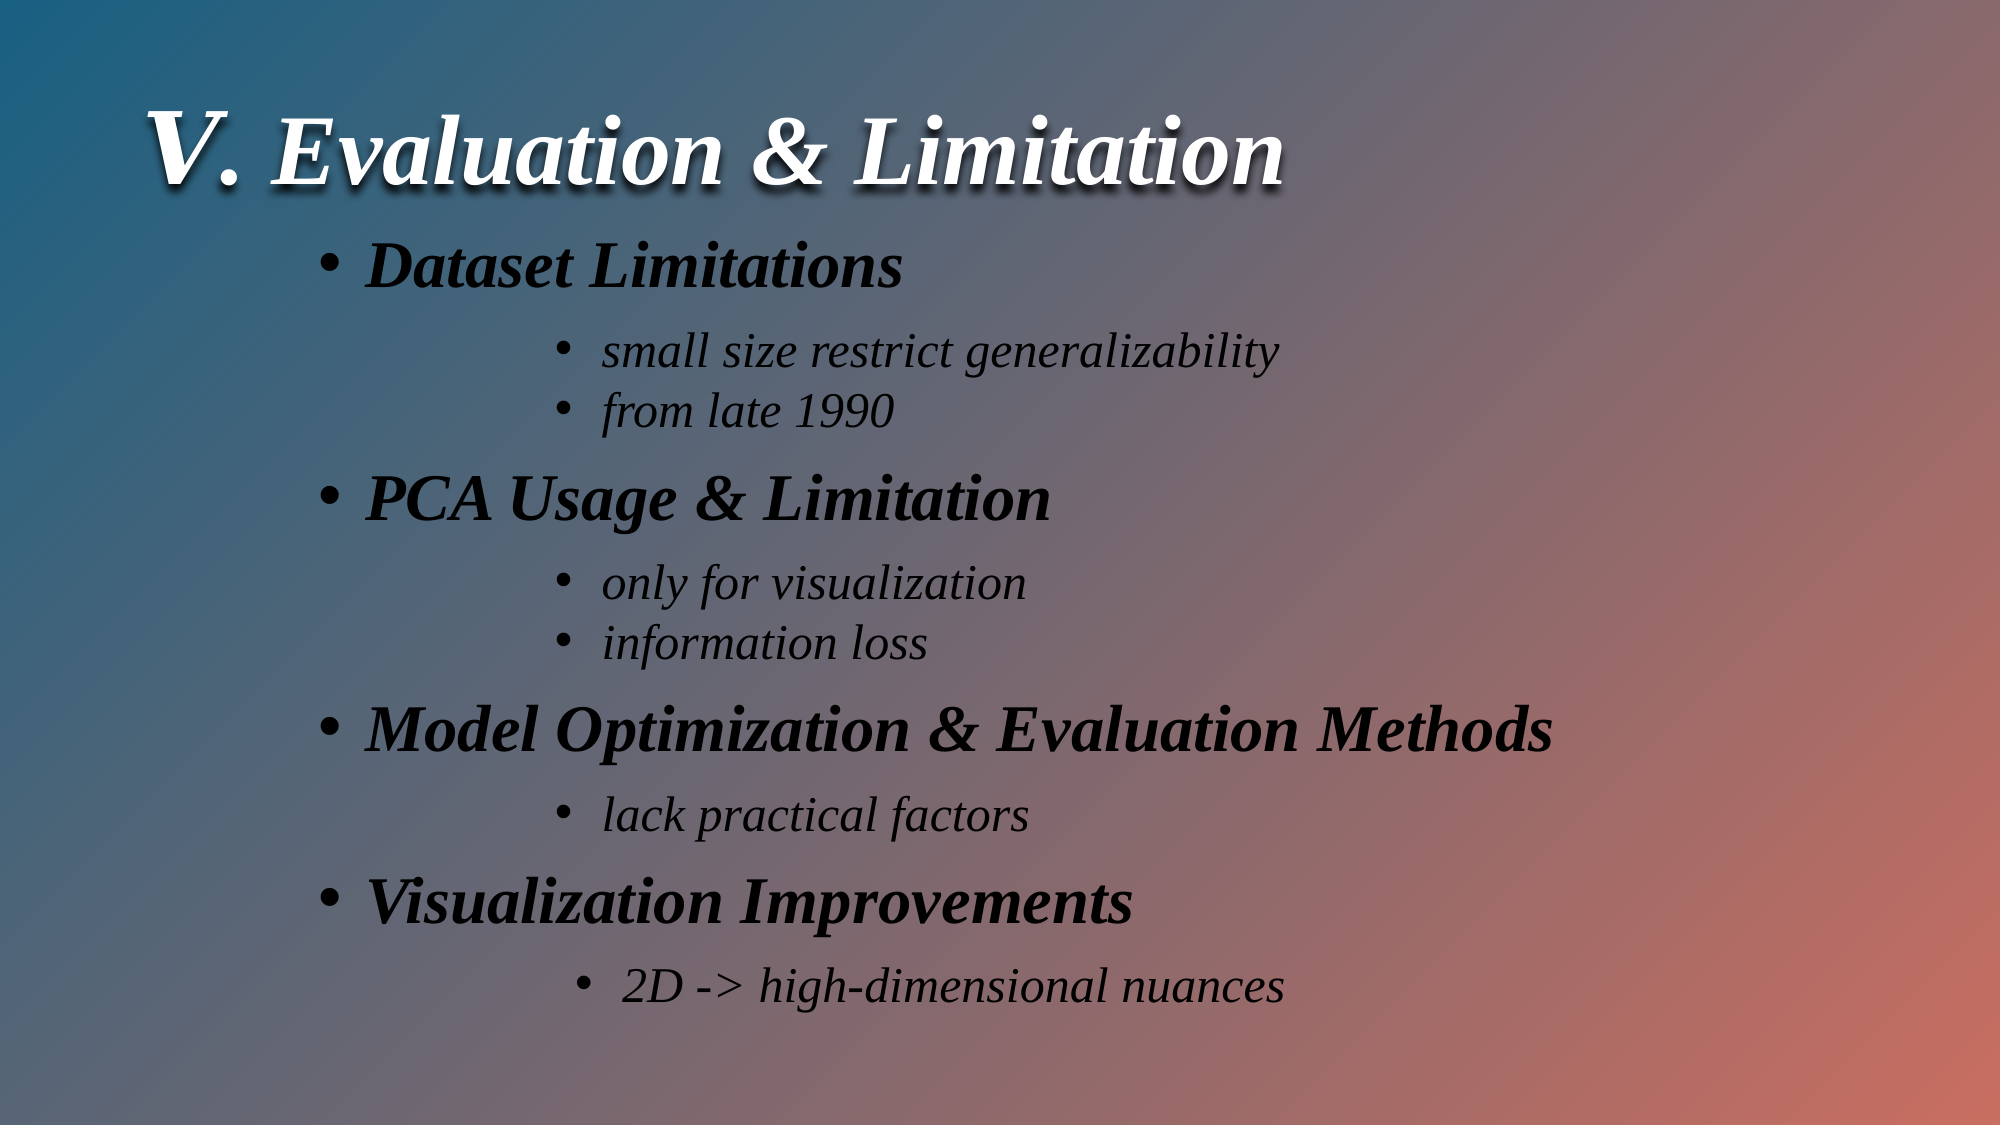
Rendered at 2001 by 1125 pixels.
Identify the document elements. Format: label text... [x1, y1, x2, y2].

text_box Model Optimization & Evaluation Methods [303, 677, 1665, 773]
text_box lack practical factors [540, 773, 1371, 849]
text_box 2D -> high-dimensional nuances [560, 944, 1391, 1020]
text_box only for visualization information loss [540, 542, 1540, 677]
text_box PCA Usage & Limitation [303, 446, 1304, 542]
text_box Dataset Limitations [303, 213, 1396, 309]
text_box Ⅴ. Evaluation & Limitation [128, 77, 1339, 213]
text_box Visualization Improvements [303, 848, 1304, 944]
text_box small size restrict generalizability from late 1990 [540, 309, 1540, 445]
